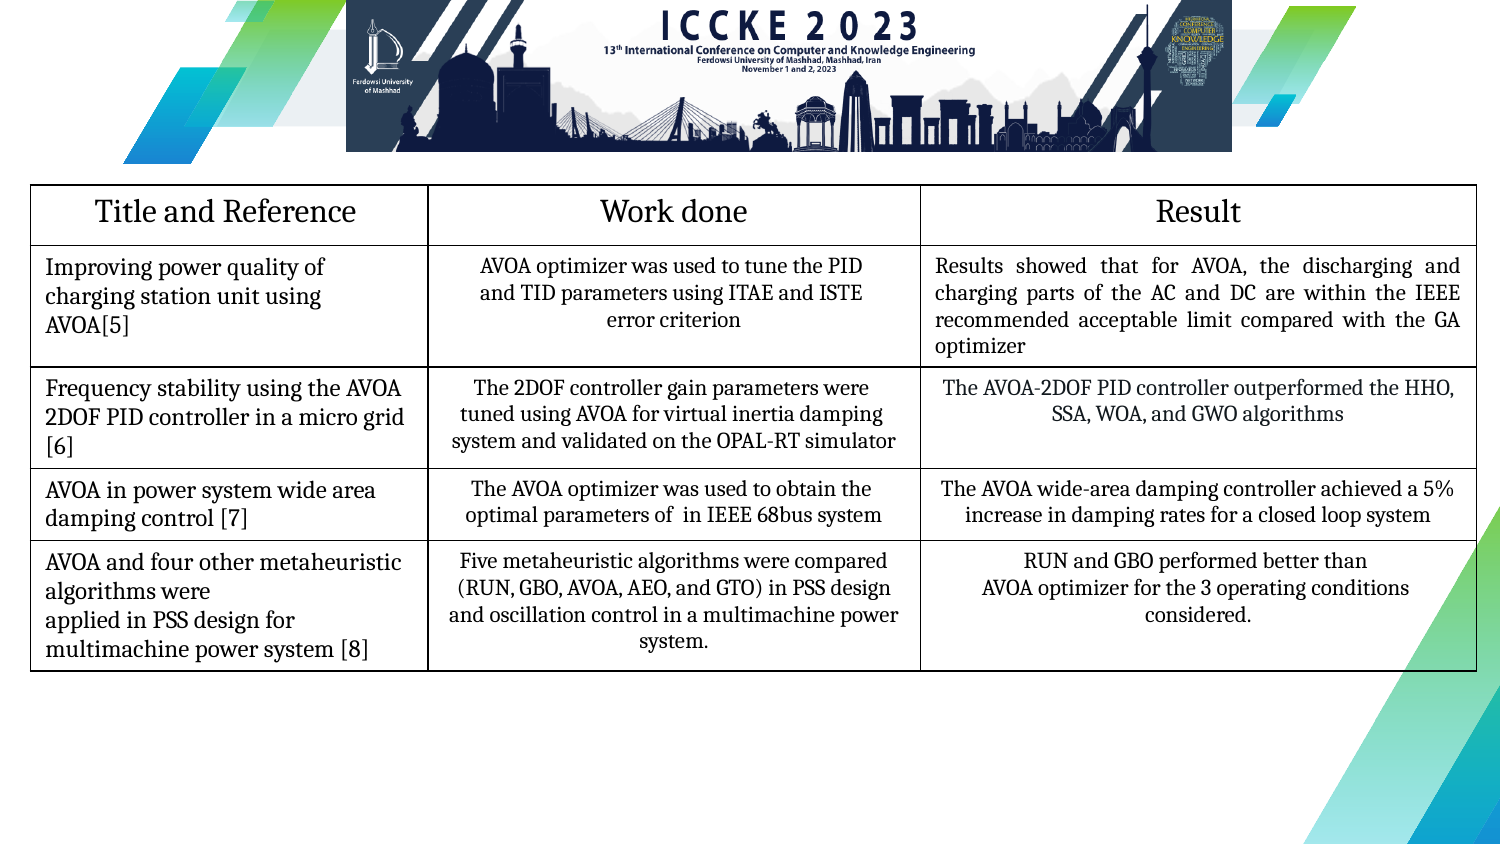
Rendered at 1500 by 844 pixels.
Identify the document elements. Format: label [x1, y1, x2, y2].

picture [346, 0, 1232, 152]
